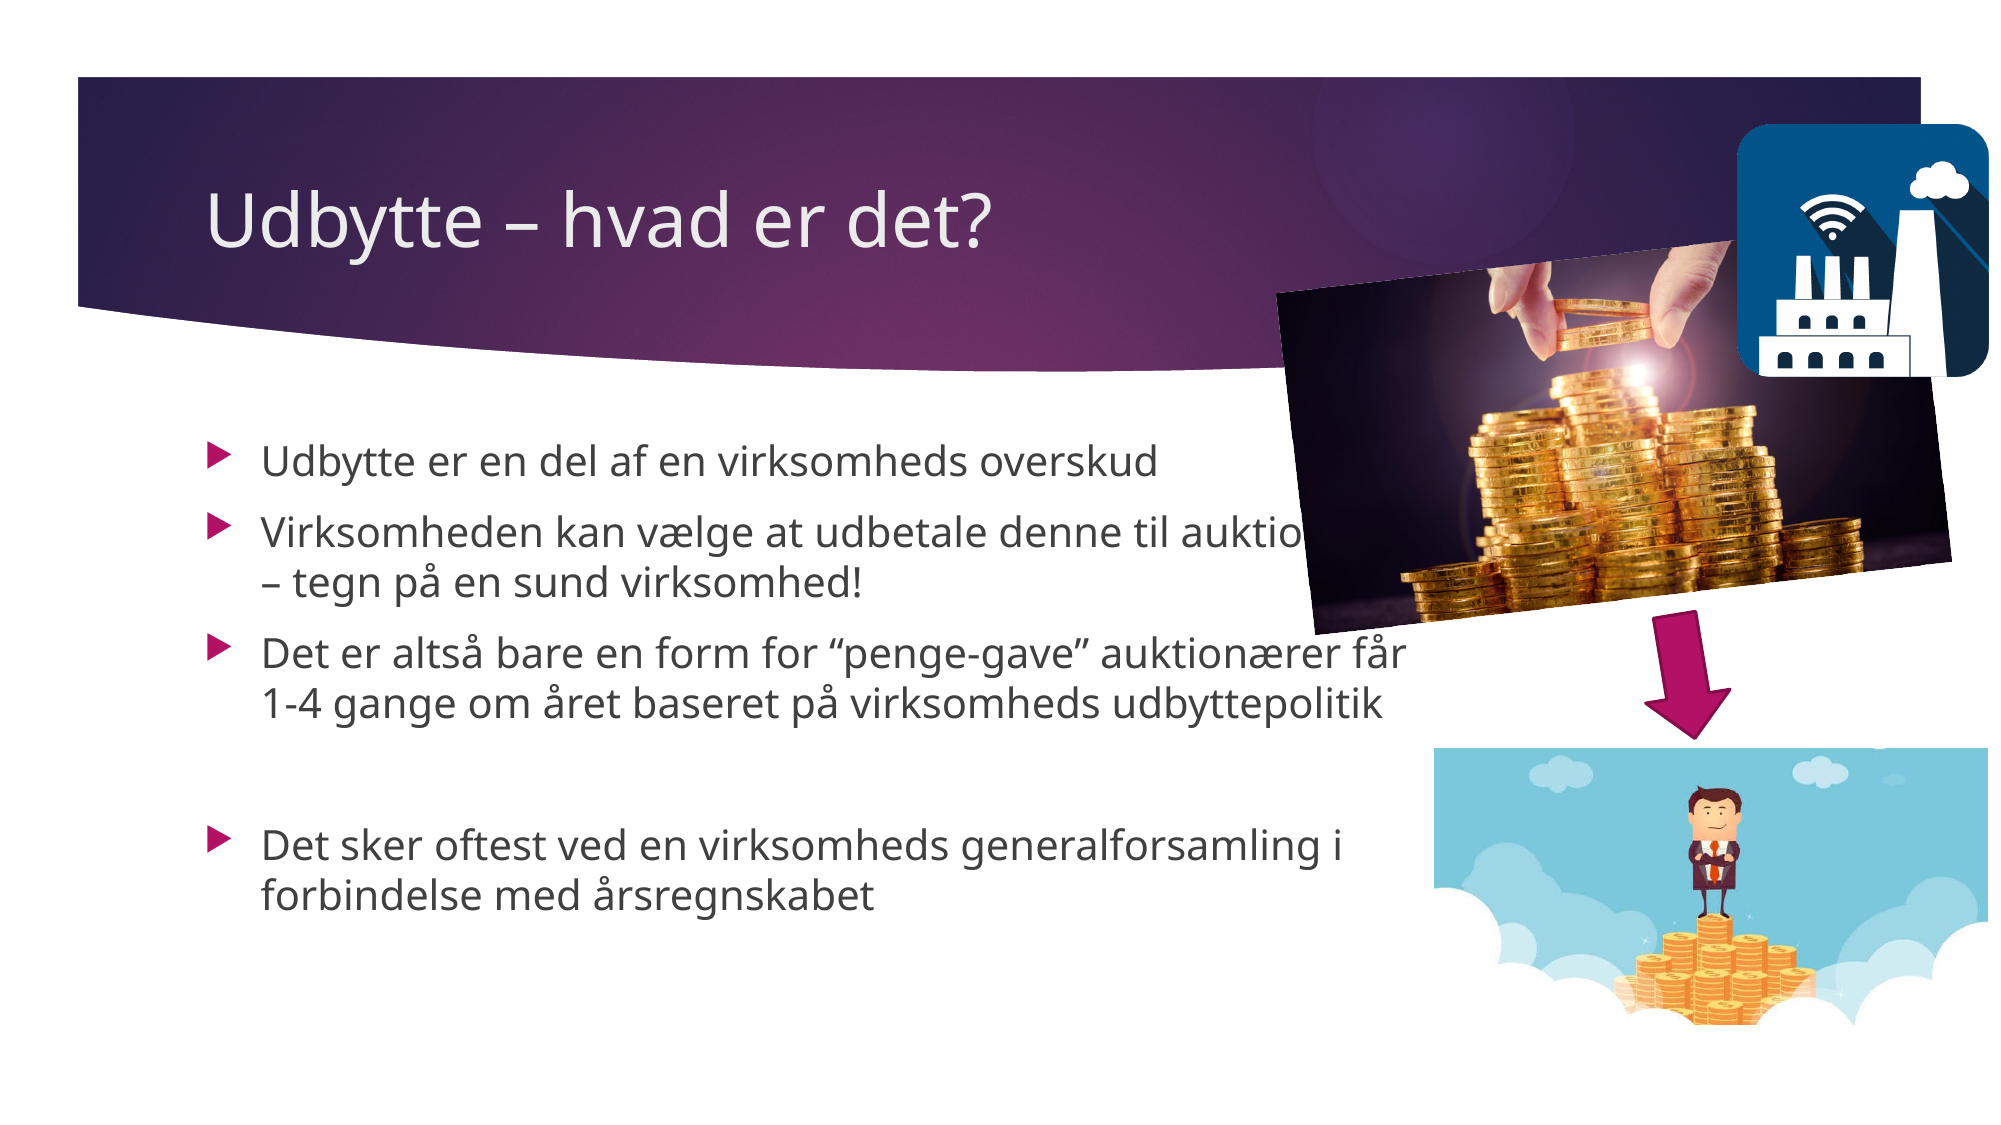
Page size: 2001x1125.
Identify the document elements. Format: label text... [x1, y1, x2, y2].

title Udbytte – hvad er det? [189, 159, 1627, 276]
picture [1433, 748, 1988, 1026]
text_box [1644, 609, 1732, 740]
picture [1277, 124, 1990, 635]
list Udbytte er en del af en virksomheds overskud Virksomheden kan vælge at udbetale denne til auktionæren – tegn på en sund virksomhed! Det er altså bare en form for “penge-gave” auktionærer får 1-4 gange om året baseret på virksomheds udbyttepolitik Det sker oftest ved en virksomheds generalforsamling i forbindelse med årsregnskabet [189, 427, 1457, 1115]
